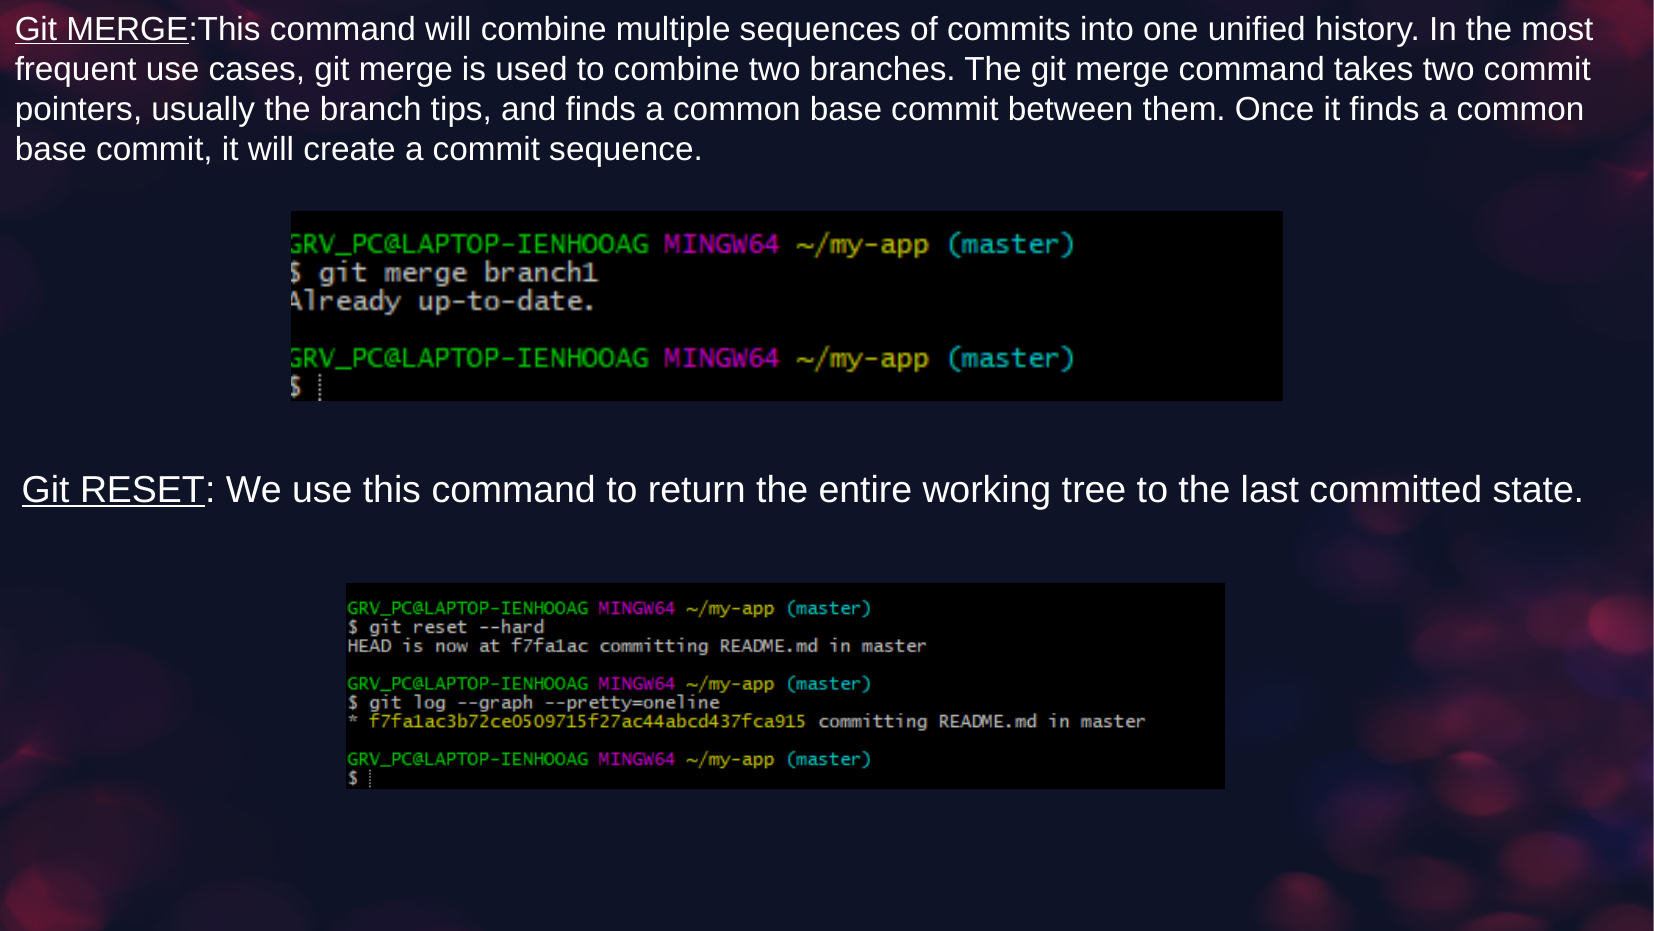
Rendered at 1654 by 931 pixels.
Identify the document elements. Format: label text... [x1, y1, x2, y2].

text_box Git RESET: We use this command to return the entire working tree to the last committed state. [6, 457, 1654, 518]
text_box Git MERGE:This command will combine multiple sequences of commits into one unified history. In the most frequent use cases, git merge is used to combine two branches. The git merge command takes two commit pointers, usually the branch tips, and finds a common base commit between them. Once it finds a common base commit, it will create a commit sequence. [0, 0, 1654, 175]
picture [0, 175, 1654, 931]
